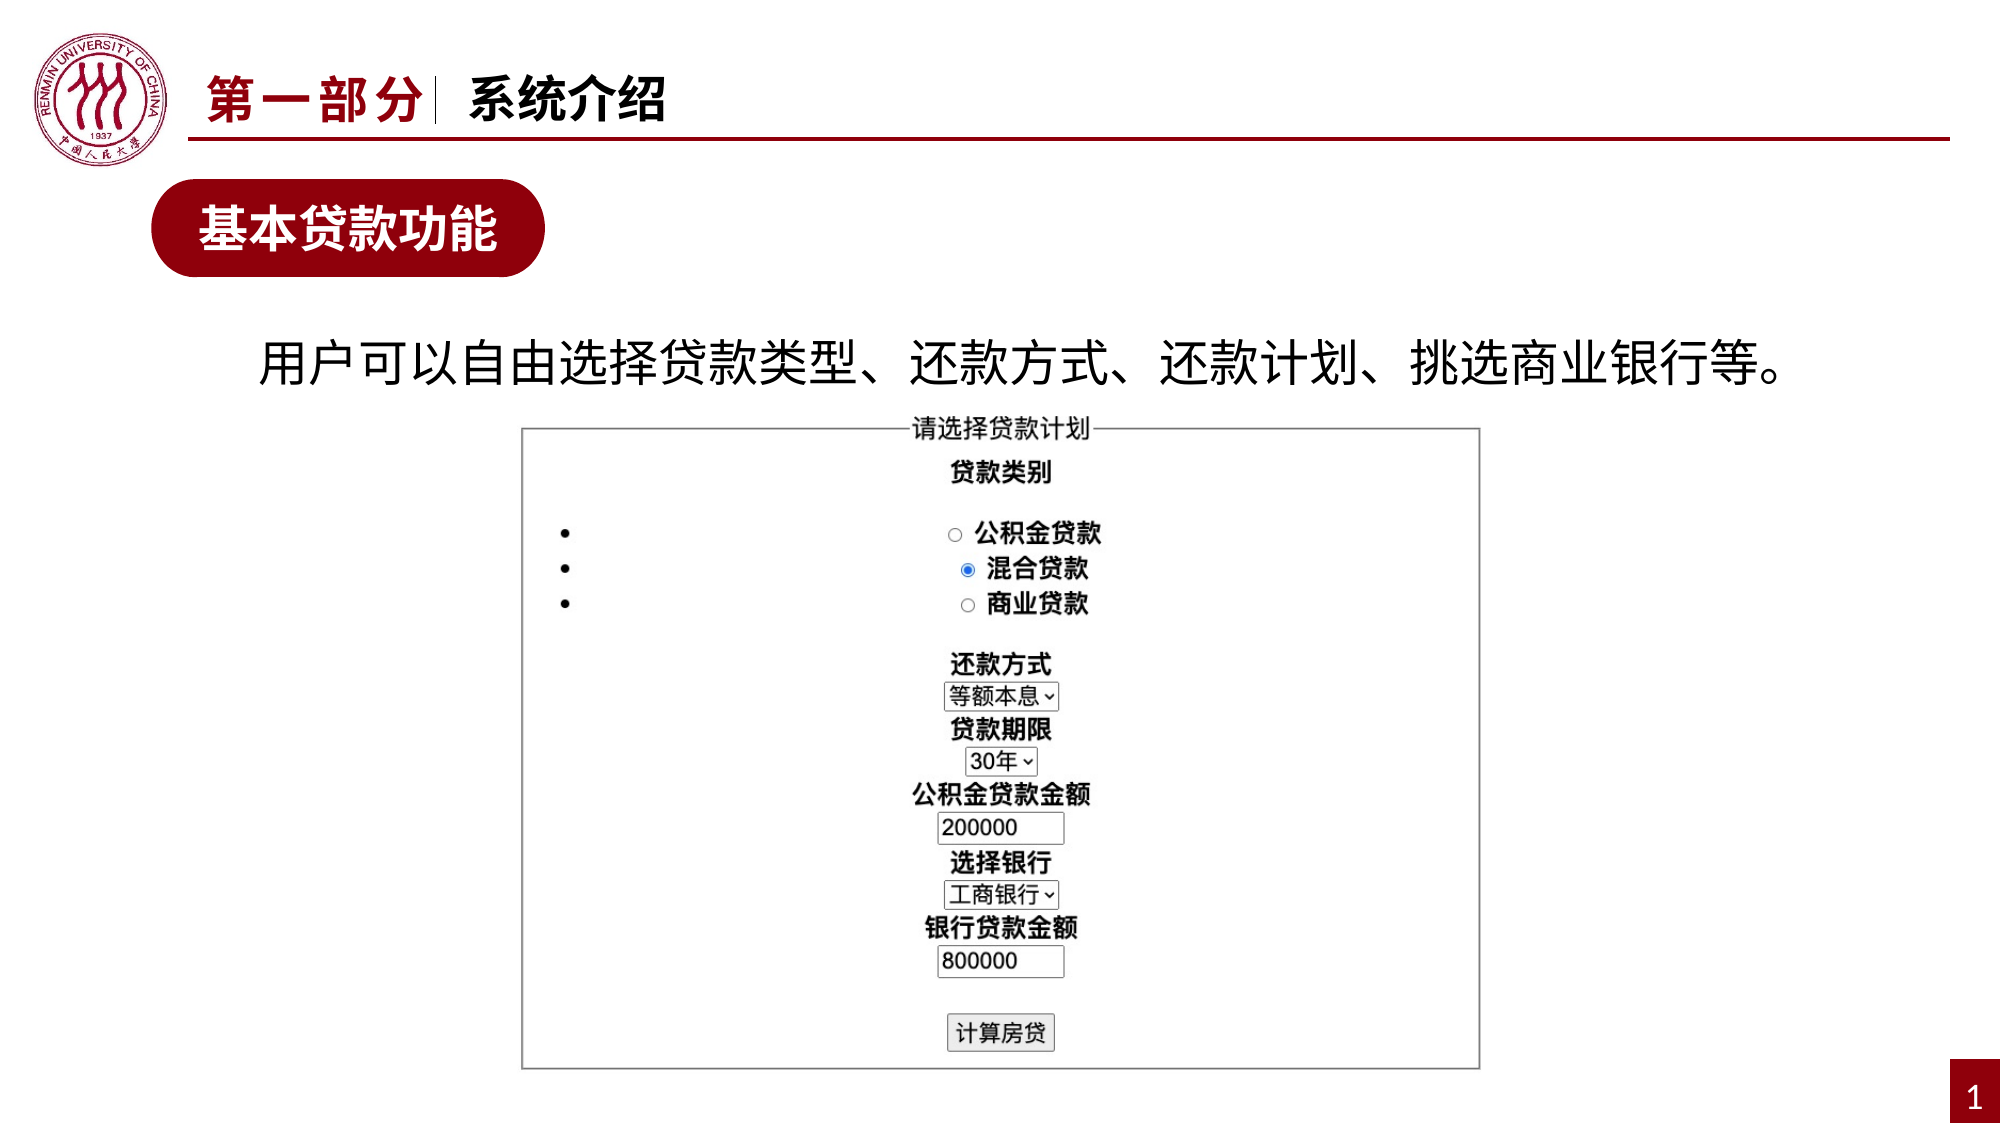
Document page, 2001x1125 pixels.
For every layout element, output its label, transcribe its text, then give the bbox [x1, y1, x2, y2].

text_box 用户可以自由选择贷款类型、还款方式、还款计划、挑选商业银行等。 [93, 323, 1869, 399]
picture [32, 15, 172, 182]
text_box 系统介绍 [453, 60, 683, 136]
picture [500, 399, 1500, 1087]
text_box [152, 180, 544, 277]
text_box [1949, 1059, 2000, 1125]
text_box 基本贷款功能 [544, 189, 549, 265]
text_box 基本贷款功能 [148, 189, 152, 265]
text_box 第一部分 [190, 60, 453, 136]
